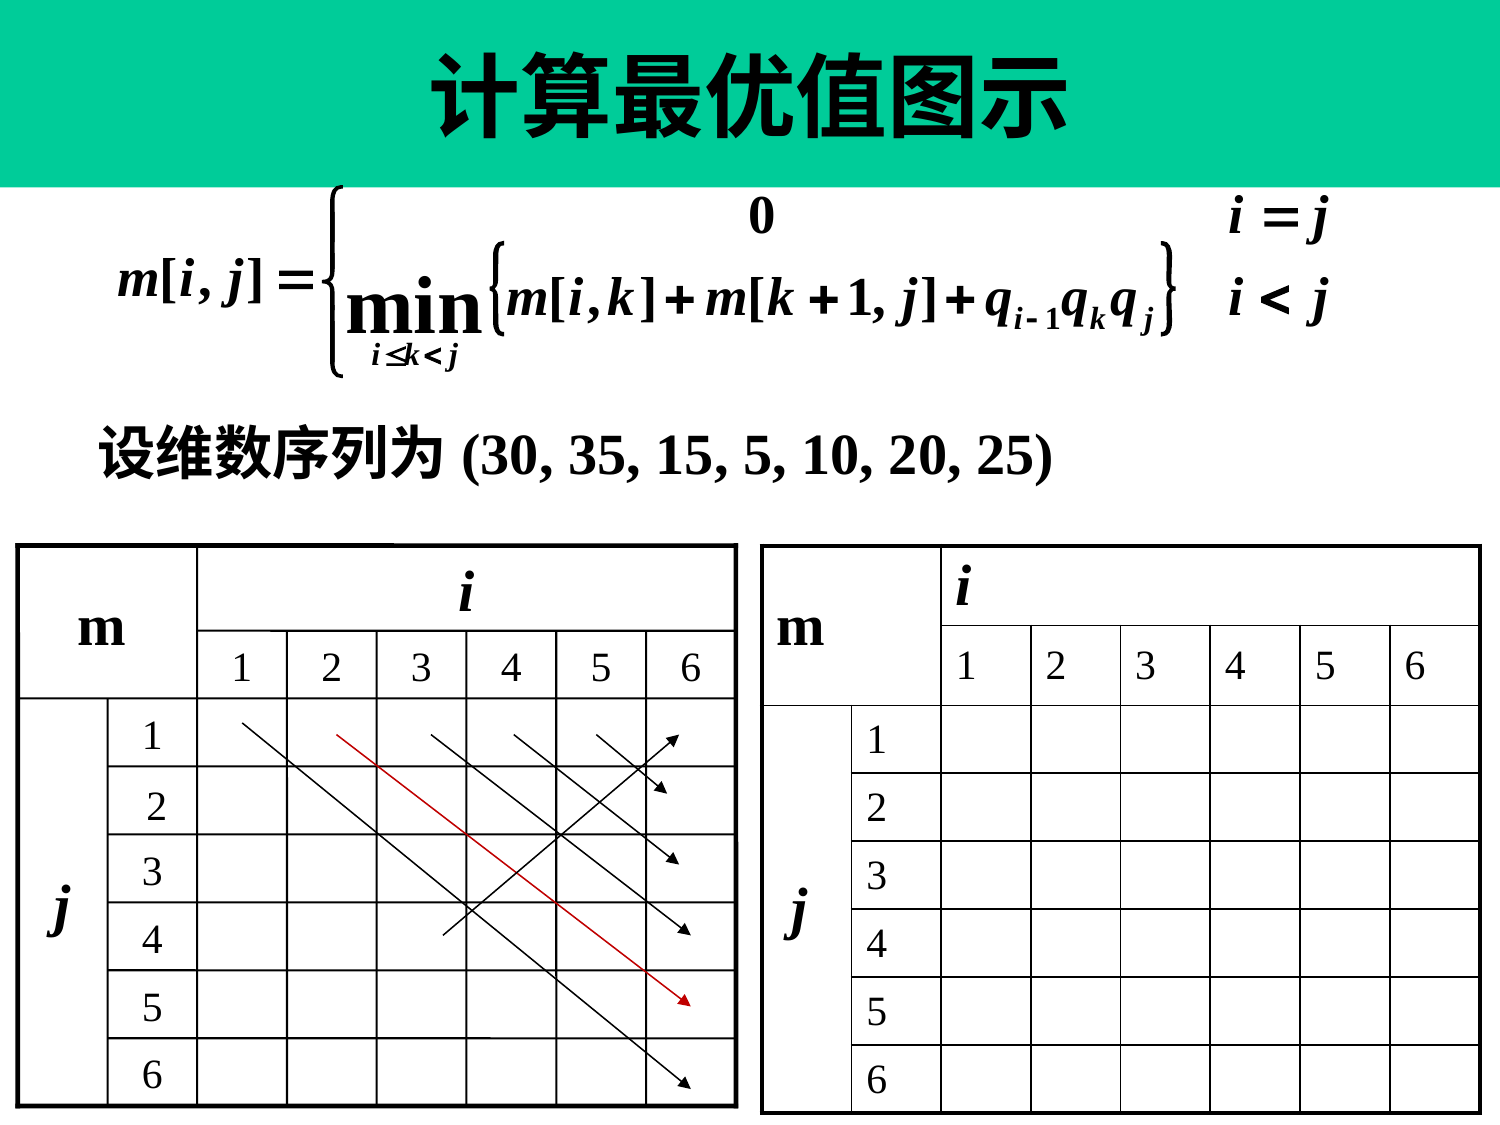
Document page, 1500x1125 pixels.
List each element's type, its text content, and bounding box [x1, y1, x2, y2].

table_cell [1211, 774, 1299, 840]
table_cell [942, 1046, 1030, 1111]
table_cell [1391, 842, 1478, 908]
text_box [109, 172, 1341, 388]
table_cell [1032, 910, 1120, 976]
table_cell 2 [852, 774, 940, 840]
table_cell [1301, 910, 1389, 976]
table_cell [1391, 774, 1478, 840]
table_cell [942, 978, 1030, 1044]
table_cell [942, 706, 1030, 772]
table_cell [1121, 706, 1209, 772]
table_cell [1211, 706, 1299, 772]
table_cell [1121, 1046, 1209, 1111]
table_cell 5 [1301, 626, 1389, 705]
table_cell [942, 910, 1030, 976]
table_cell [1032, 978, 1120, 1044]
table_cell [1301, 978, 1389, 1044]
table_cell [1391, 910, 1478, 976]
table_cell j [764, 706, 851, 1111]
table_cell [1032, 842, 1120, 908]
table_cell 1 [942, 626, 1030, 705]
table_cell 3 [1121, 626, 1209, 705]
table_cell [1391, 1046, 1478, 1111]
table_cell [1121, 978, 1209, 1044]
table_cell [1211, 978, 1299, 1044]
table_cell [1032, 774, 1120, 840]
table_cell [1391, 706, 1478, 772]
table_header m [764, 548, 940, 705]
table_cell 1 [852, 706, 940, 772]
table_cell [1391, 978, 1478, 1044]
table_cell [1211, 910, 1299, 976]
table_header i [942, 548, 1478, 625]
table_cell 2 [1032, 626, 1120, 705]
table_cell 6 [852, 1046, 940, 1111]
table_cell [1301, 706, 1389, 772]
title 计算最优值图示 [0, 0, 1500, 188]
text_box 设维数序列为(30, 35, 15, 5, 10, 20, 25) [82, 409, 1084, 495]
table_cell [1301, 1046, 1389, 1111]
table_cell 5 [852, 978, 940, 1044]
table_cell [942, 842, 1030, 908]
table_cell 4 [852, 910, 940, 976]
table_cell 4 [1211, 626, 1299, 705]
table_cell [942, 774, 1030, 840]
table_cell [1121, 910, 1209, 976]
table_cell 3 [852, 842, 940, 908]
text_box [17, 545, 737, 1107]
table_cell 6 [1391, 626, 1478, 705]
table_cell [1211, 842, 1299, 908]
table_cell [1032, 706, 1120, 772]
table_cell [1301, 842, 1389, 908]
table_cell [1032, 1046, 1120, 1111]
table_cell [1121, 774, 1209, 840]
table_cell [1211, 1046, 1299, 1111]
table_cell [1301, 774, 1389, 840]
table_cell [1121, 842, 1209, 908]
